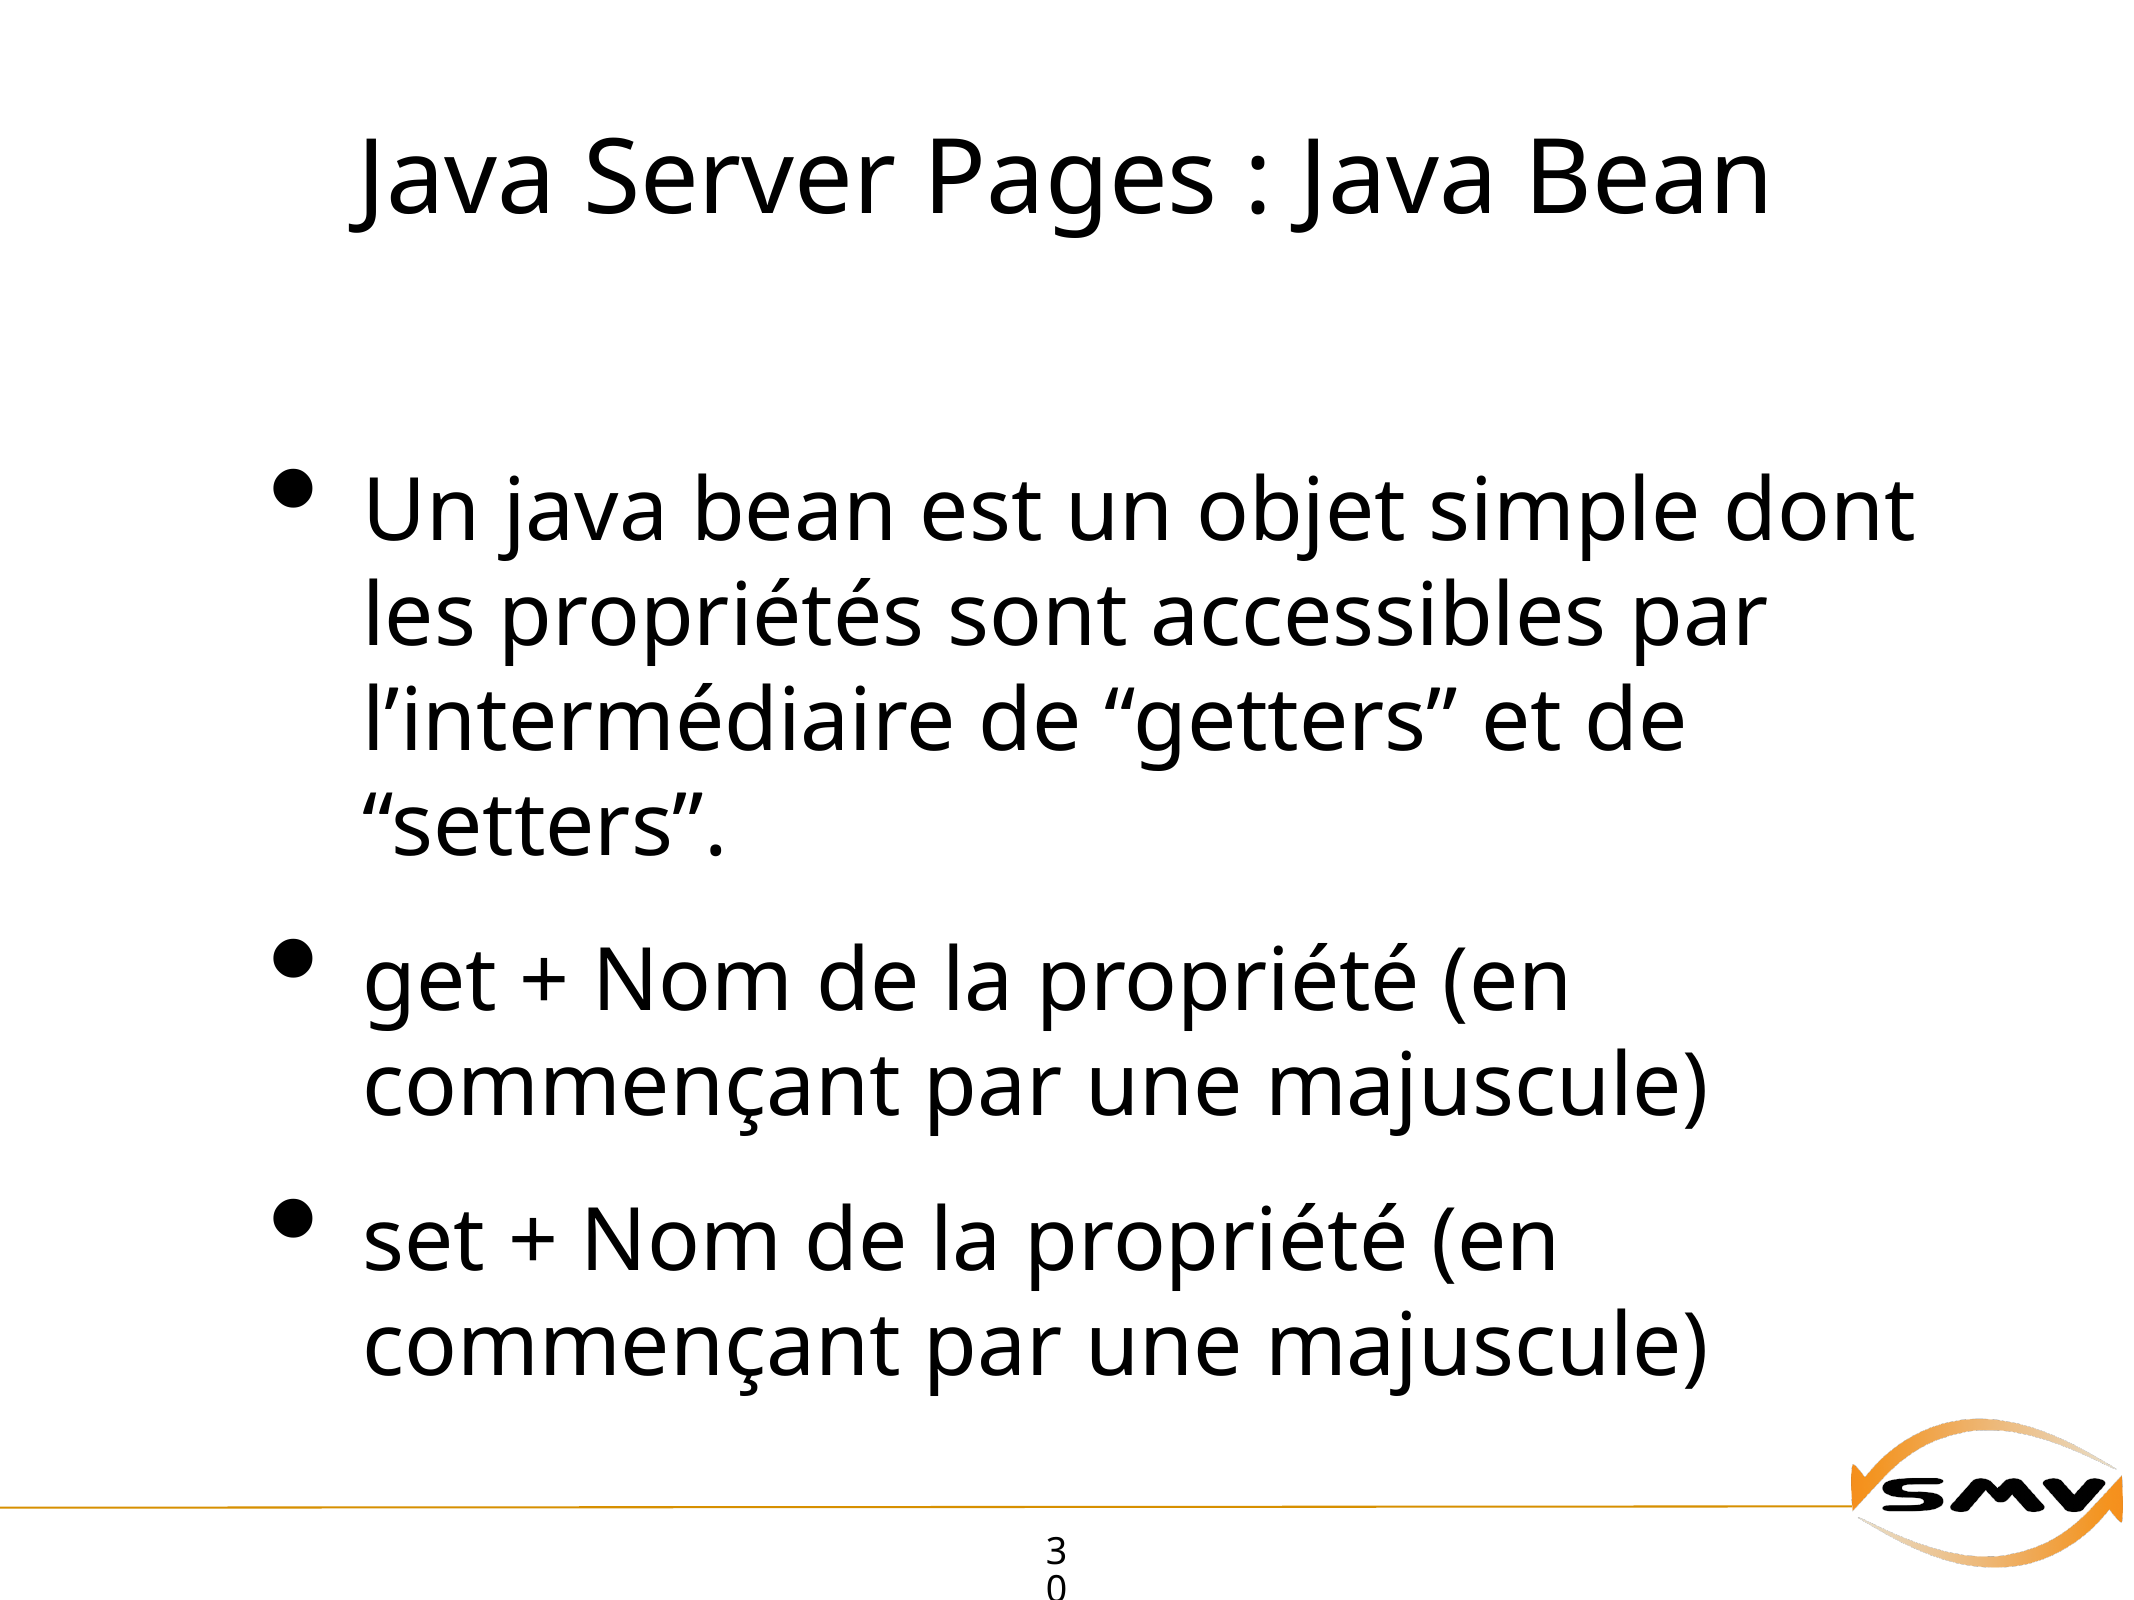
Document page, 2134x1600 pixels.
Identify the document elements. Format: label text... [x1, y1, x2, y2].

list Un java bean est un objet simple dont les propriétés sont accessibles par l’intermédiaire de “getters” et de “setters”. get + Nom de la propriété (en commençant par une majuscule) set + Nom de la propriété (en commençant par une majuscule) [207, 453, 1926, 1393]
slide_number 30 [1036, 1518, 1095, 1580]
picture [1851, 1416, 2123, 1588]
title Java Server Pages : Java Bean [207, 41, 1926, 303]
